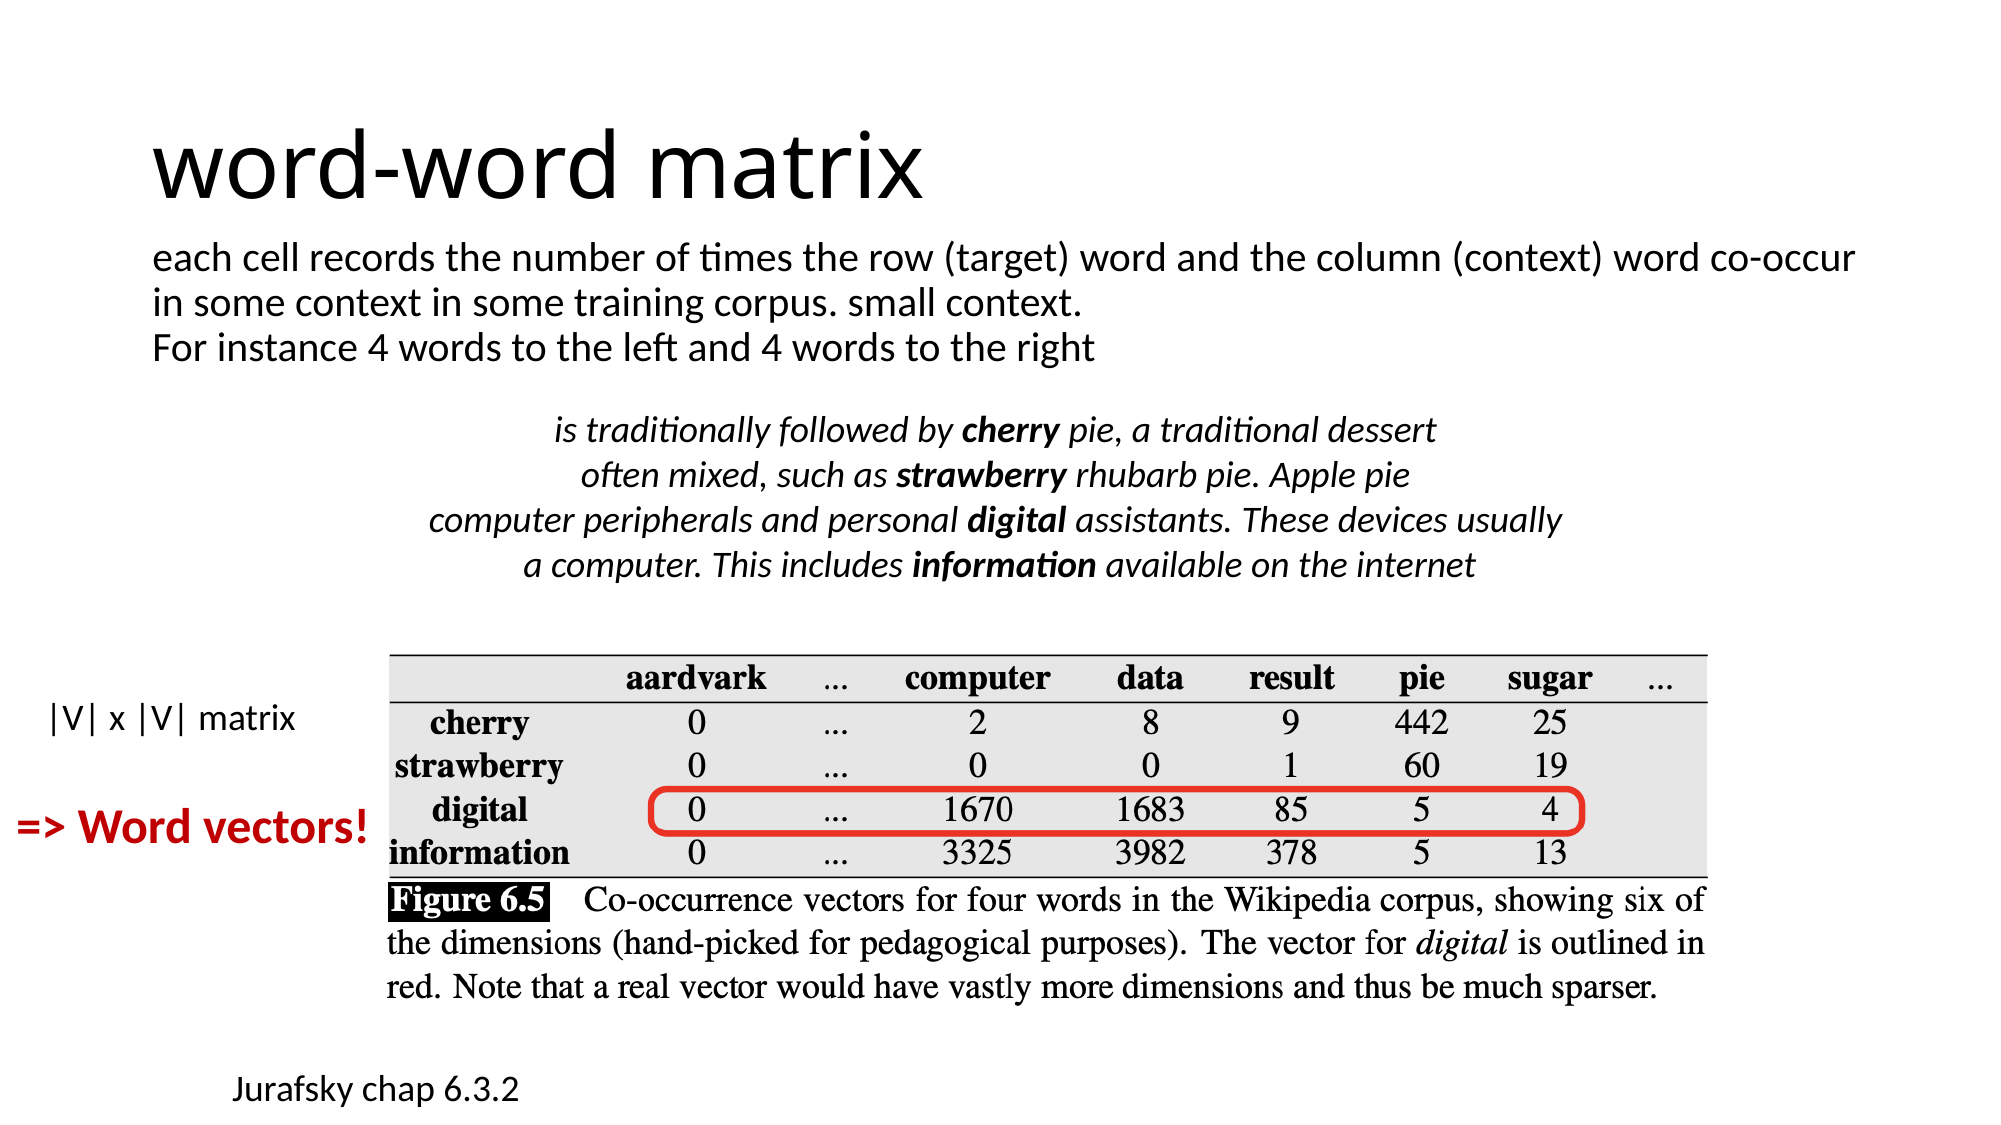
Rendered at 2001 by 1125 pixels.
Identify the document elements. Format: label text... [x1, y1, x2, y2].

text_box is traditionally followed by cherry pie, a traditional dessert often mixed, such as strawberry rhubarb pie. Apple pie computer peripherals and personal digital assistants. These devices usually a computer. This includes information available on the internet [212, 398, 1788, 593]
text_box => Word vectors! [1, 786, 377, 861]
text_box |V| x |V| matrix [30, 685, 311, 746]
list each cell records the number of times the row (target) word and the column (context) word co-occur in some context in some training corpus. small context. For instance 4 words to the left and 4 words to the right [137, 228, 1898, 477]
picture [377, 641, 1732, 1017]
title word-word matrix [137, 59, 1863, 228]
text_box Jurafsky chap 6.3.2 [217, 1056, 535, 1117]
